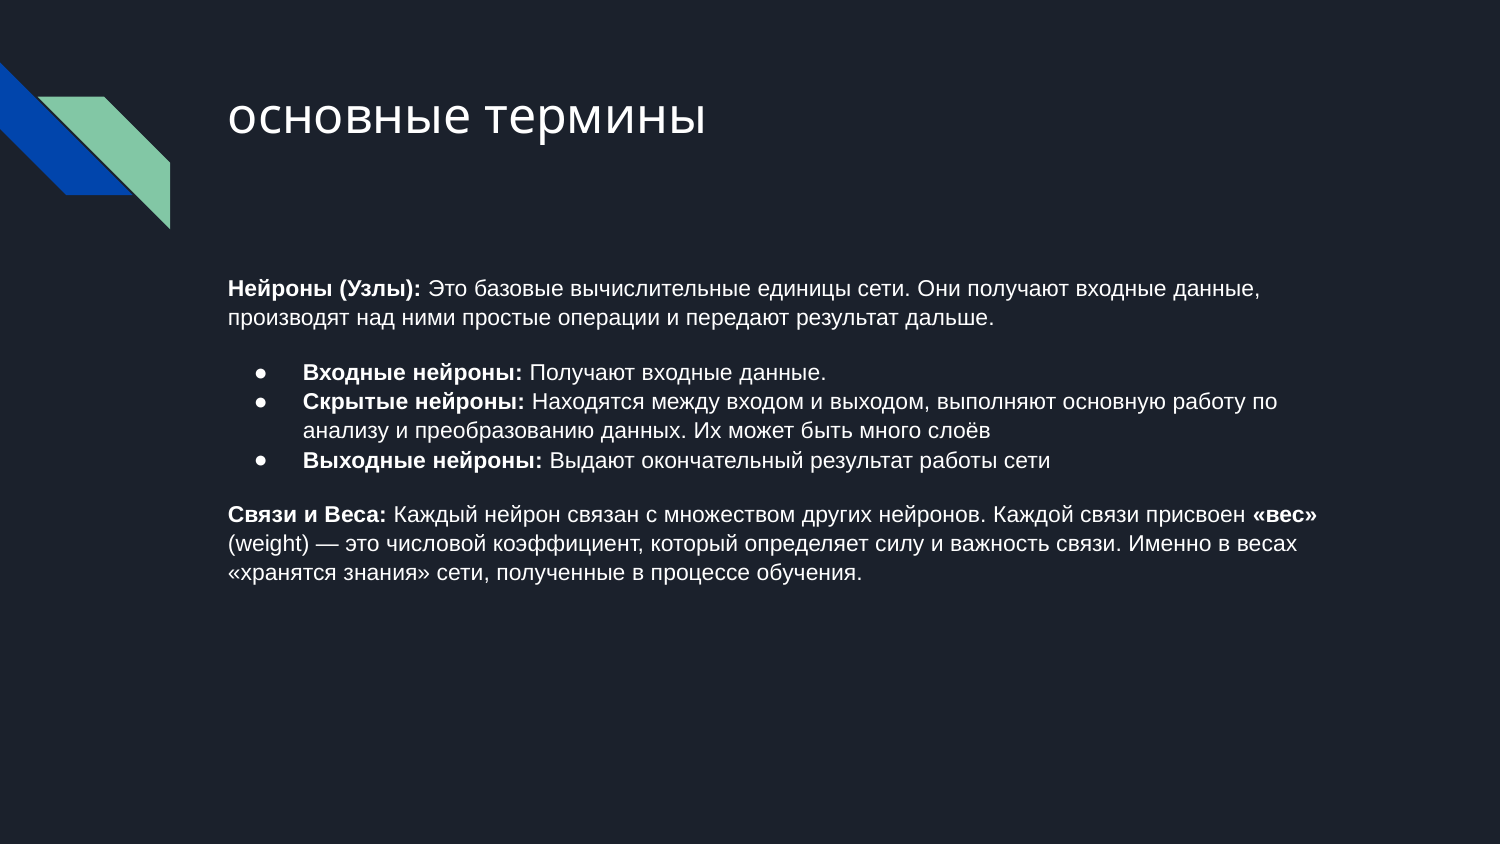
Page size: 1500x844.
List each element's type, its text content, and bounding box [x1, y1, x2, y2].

title основные термины [212, 64, 1368, 215]
list Нейроны (Узлы): Это базовые вычислительные единицы сети. Они получают входные данные, производят над ними простые операции и передают результат дальше. Входные нейроны: Получают входные данные. Скрытые нейроны: Находятся между входом и выходом, выполняют основную работу по анализу и преобразованию данных. Их может быть много слоёв Выходные нейроны: Выдают окончательный результат работы сети Связи и Веса: Каждый нейрон связан с множеством других нейронов. Каждой связи присвоен «вес» (weight) — это числовой коэффициент, который определяет силу и важность связи. Именно в весах «хранятся знания» сети, полученные в процессе обучения. [212, 257, 1368, 735]
